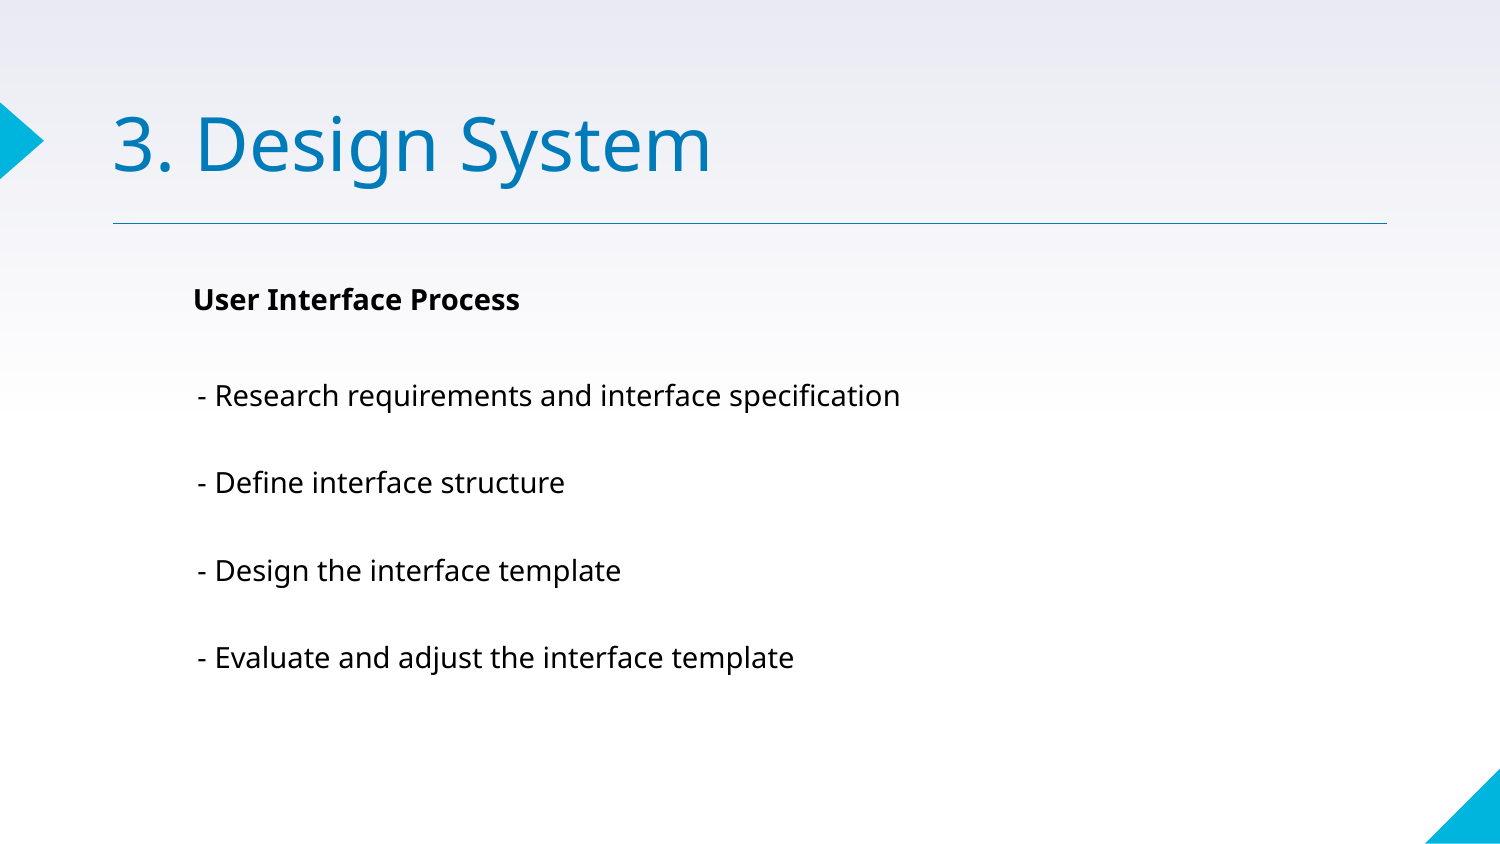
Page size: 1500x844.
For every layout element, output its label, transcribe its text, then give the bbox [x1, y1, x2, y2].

text_box User Interface Process [178, 274, 536, 324]
text_box 3. Design System [97, 89, 729, 194]
text_box - Research requirements and interface specification - Define interface structure - Design the interface template - Evaluate and adjust the interface template [182, 317, 917, 682]
